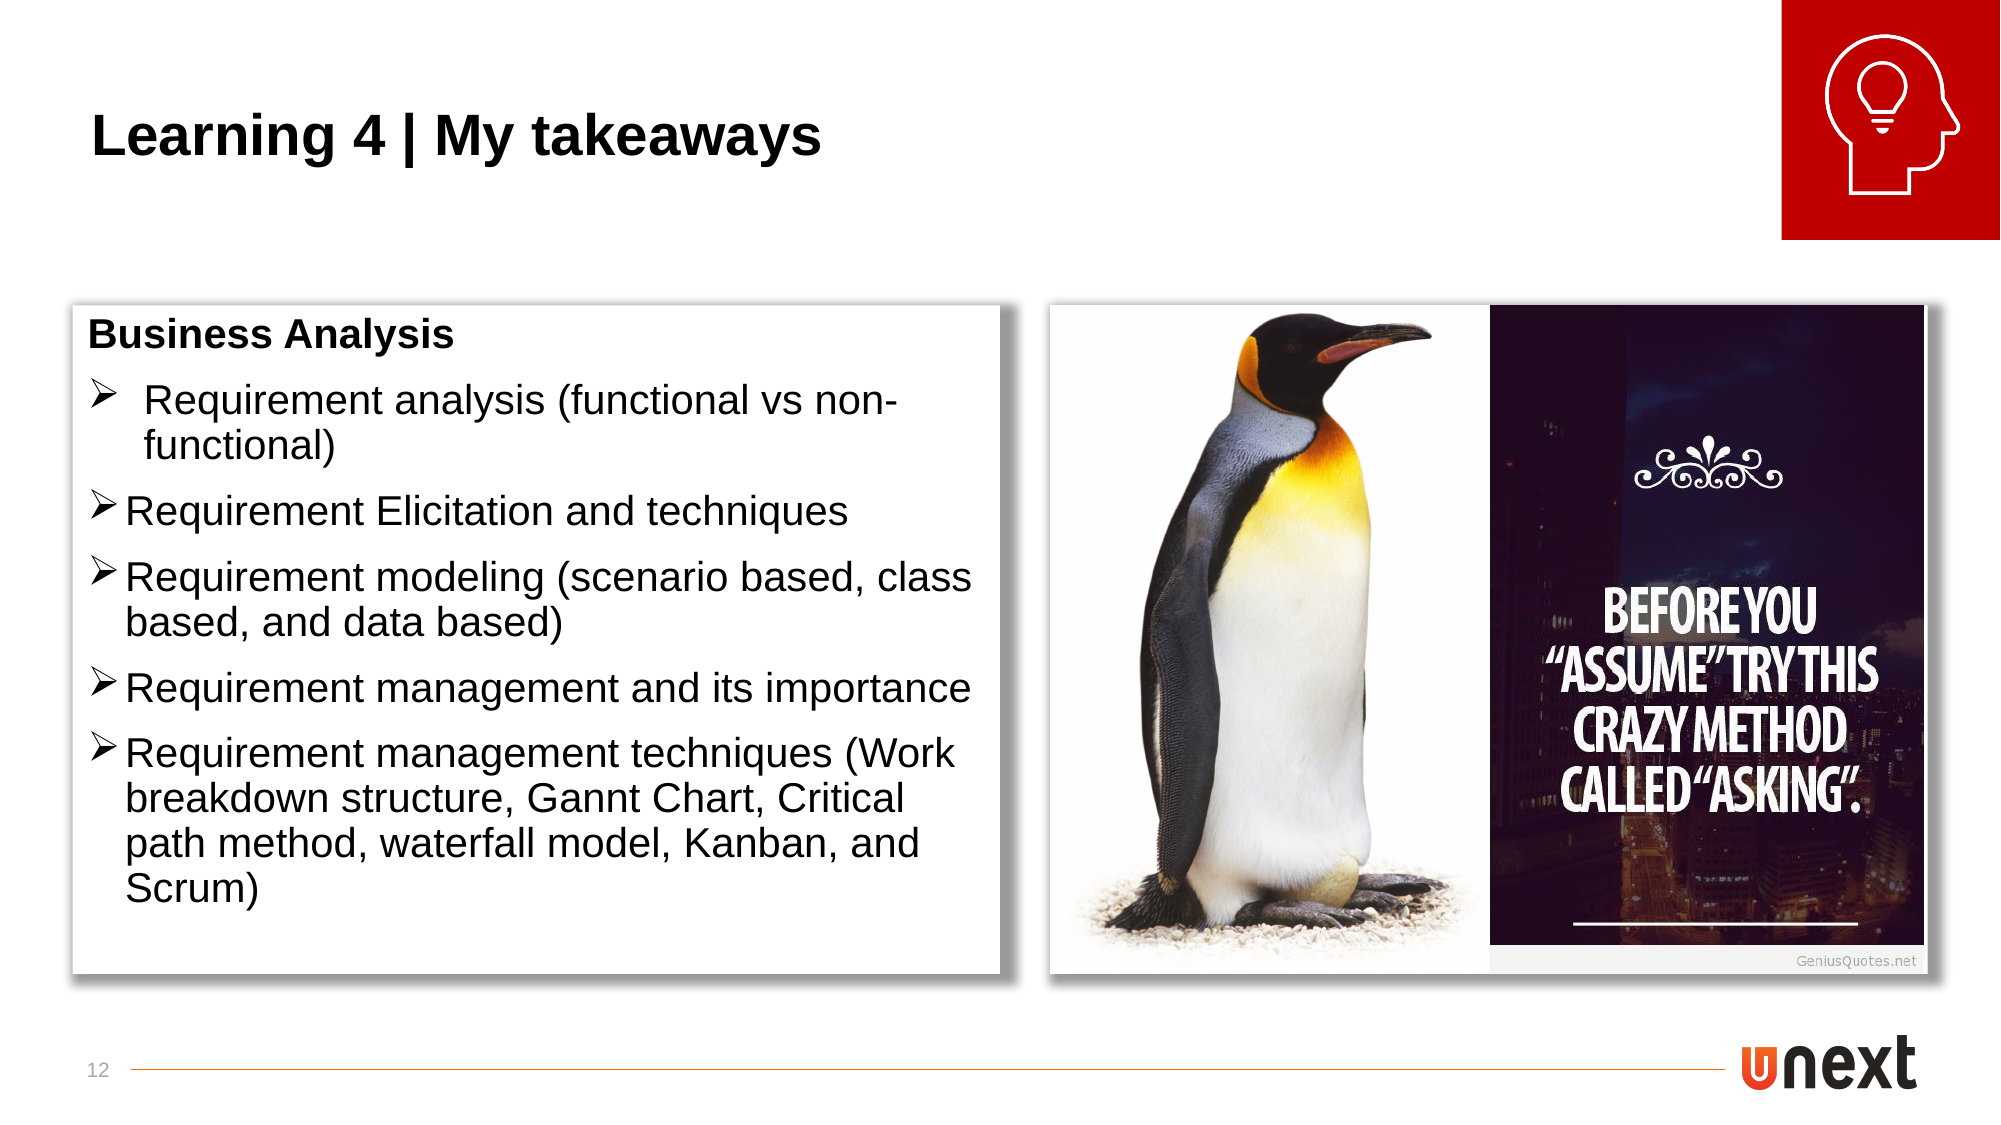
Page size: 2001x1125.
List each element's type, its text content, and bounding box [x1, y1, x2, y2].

text_box Business Analysis Requirement analysis (functional vs non-functional) Requirement Elicitation and techniques Requirement modeling (scenario based, class based, and data based) Requirement management and its importance Requirement management techniques (Work breakdown structure, Gannt Chart, Critical path method, waterfall model, Kanban, and Scrum) [72, 305, 1000, 974]
text_box [1781, 0, 2000, 241]
title Learning 4 | My takeaways [76, 78, 1797, 196]
picture [1797, 23, 1988, 214]
picture [1050, 305, 1924, 974]
text_box [1924, 305, 1928, 974]
picture [1742, 1035, 1917, 1090]
slide_number 12 [48, 1047, 110, 1091]
